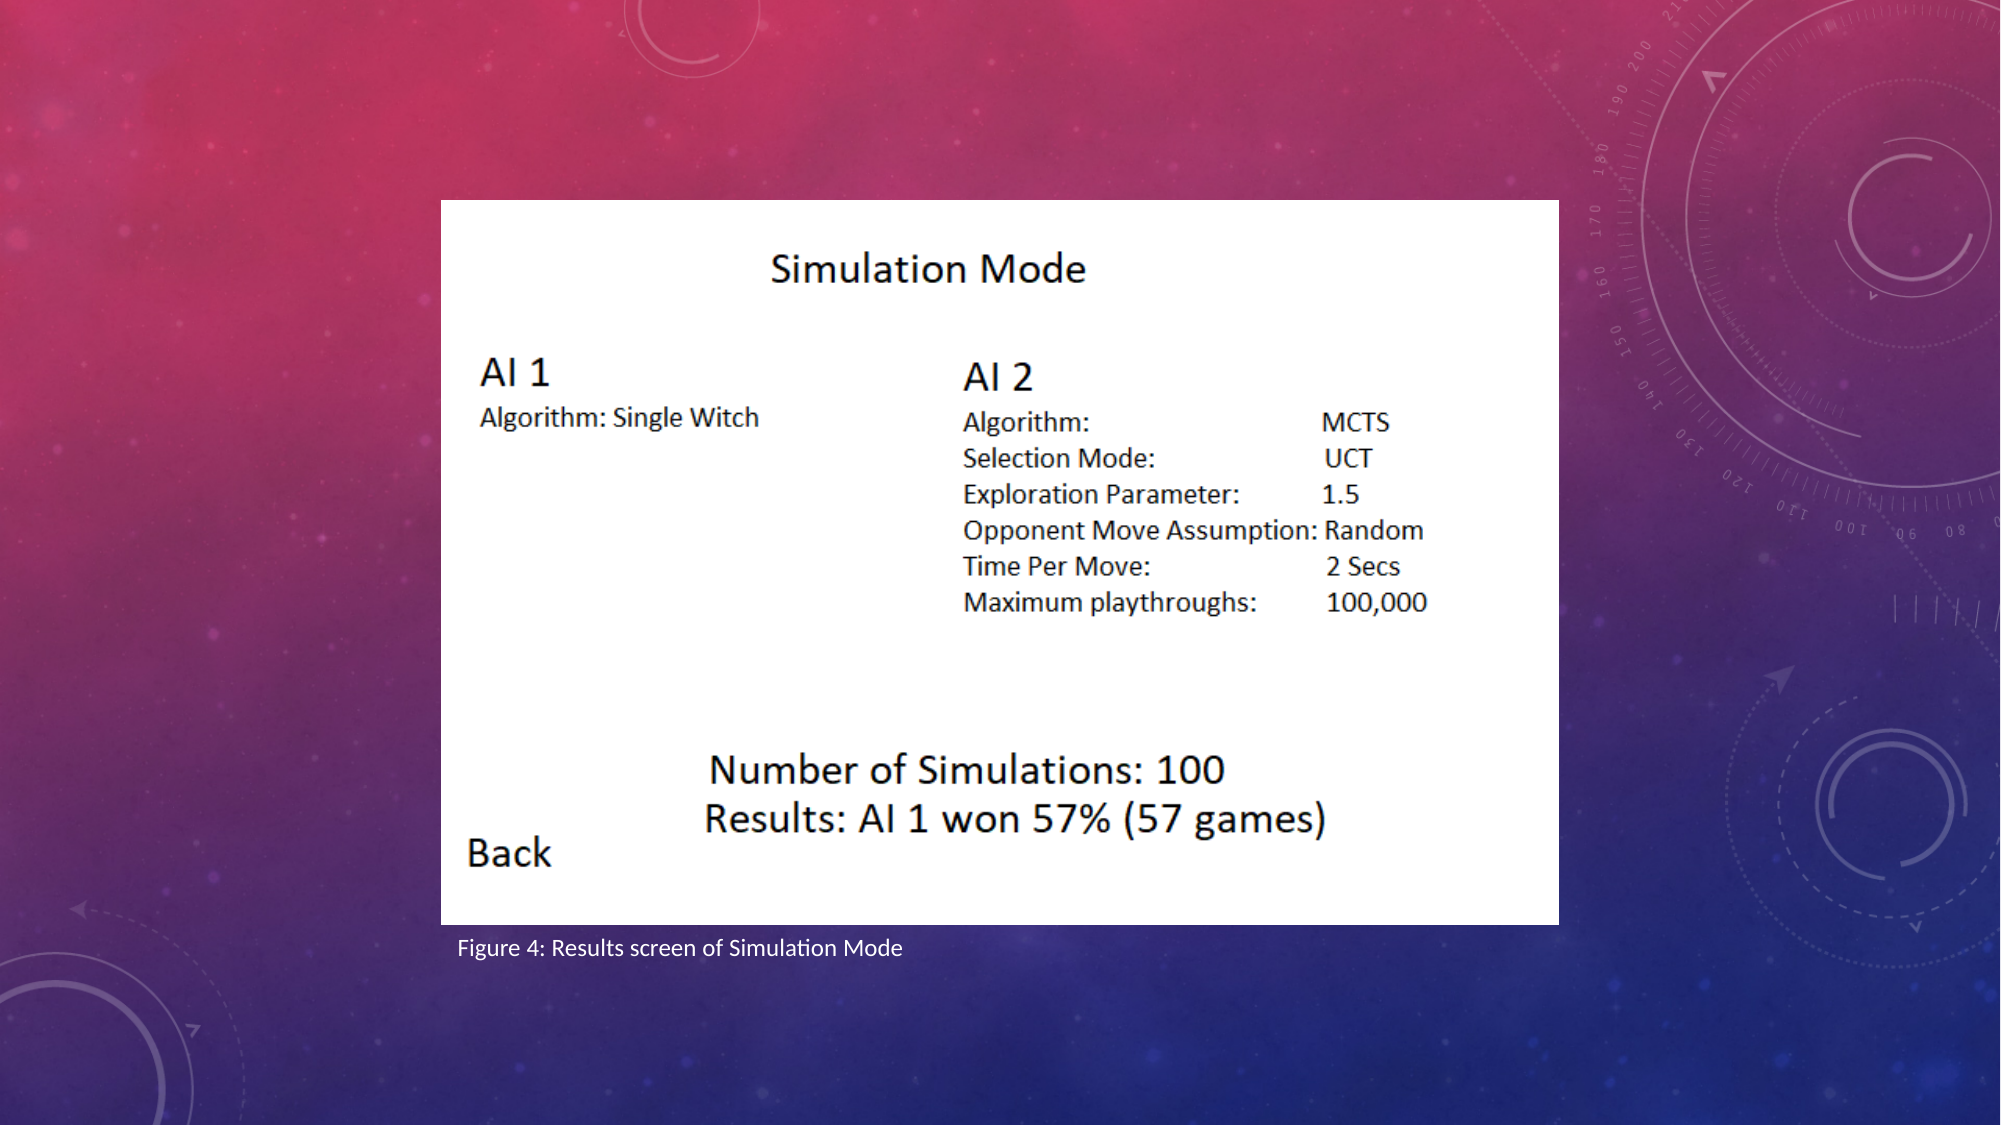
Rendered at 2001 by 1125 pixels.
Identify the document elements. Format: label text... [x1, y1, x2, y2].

text_box Figure 4: Results screen of Simulation Mode [442, 937, 920, 969]
picture [0, 0, 2001, 1125]
